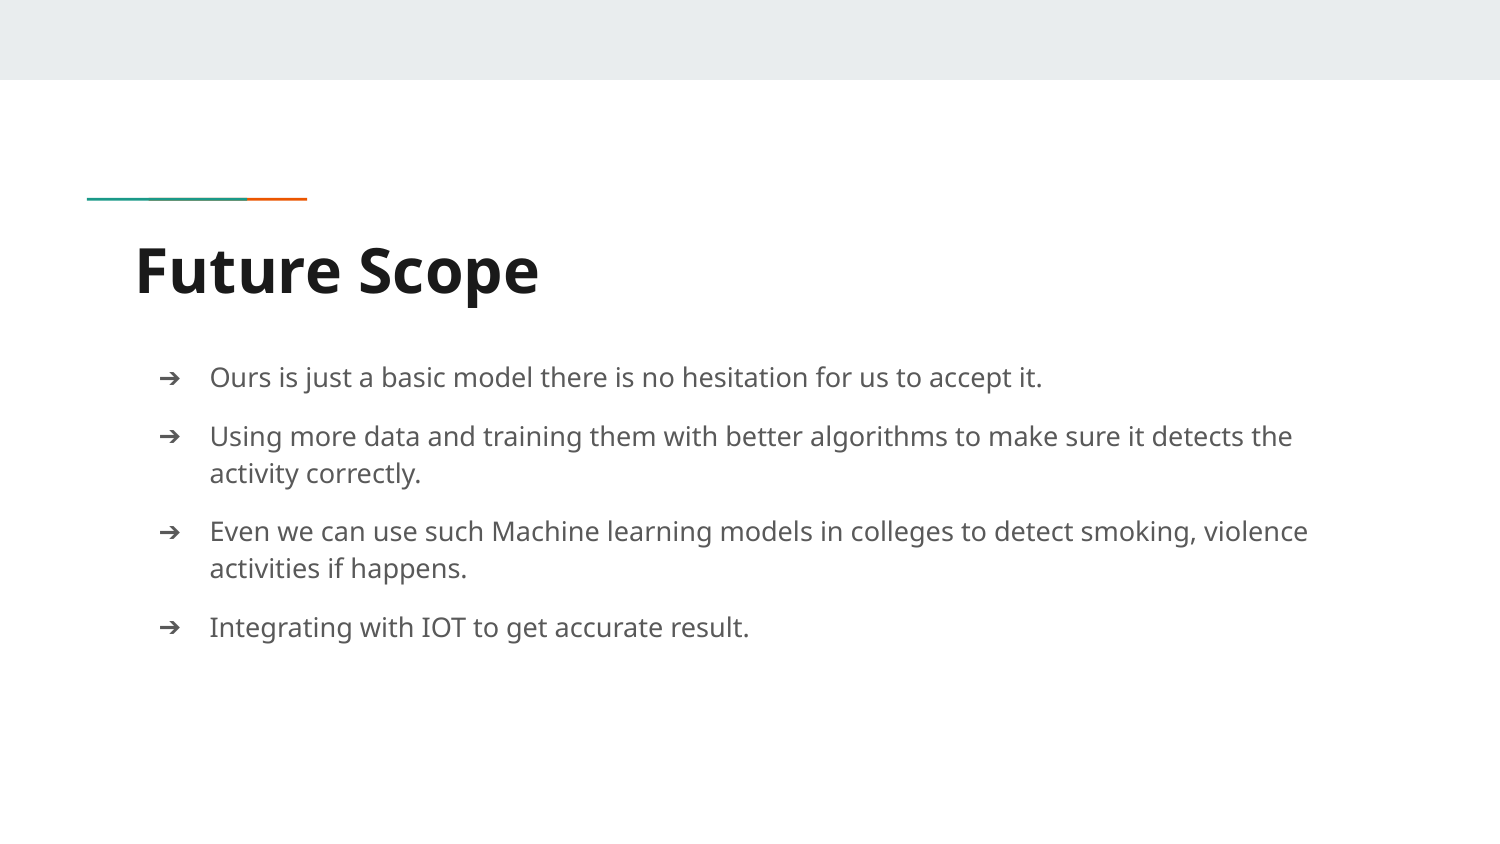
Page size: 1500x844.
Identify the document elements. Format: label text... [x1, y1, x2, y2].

title Future Scope [119, 216, 1381, 305]
list Ours is just a basic model there is no hesitation for us to accept it. Using more data and training them with better algorithms to make sure it detects the activity correctly. Even we can use such Machine learning models in colleges to detect smoking, violence activities if happens. Integrating with IOT to get accurate result. [119, 341, 1381, 712]
